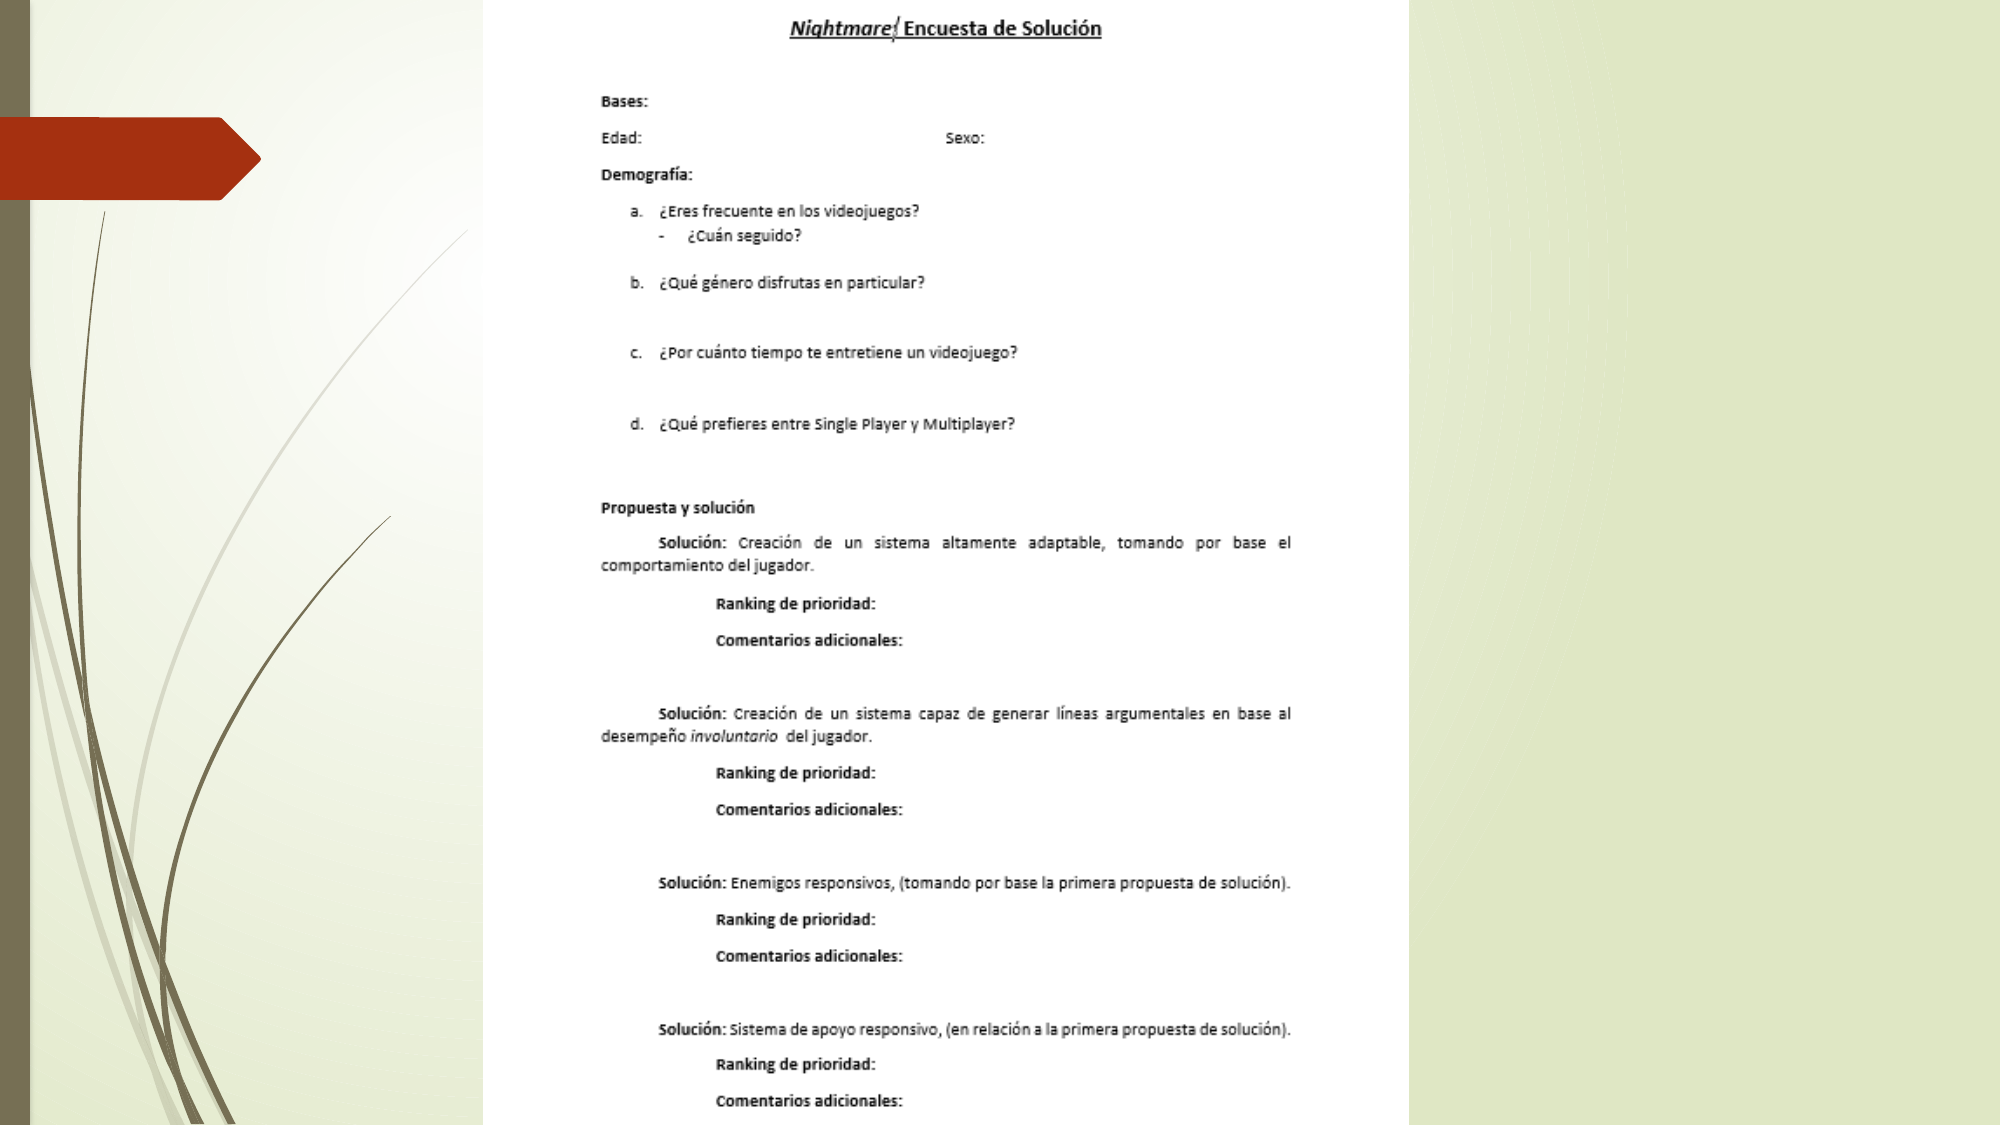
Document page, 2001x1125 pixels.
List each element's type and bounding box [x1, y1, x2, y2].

picture [482, 0, 1409, 1125]
